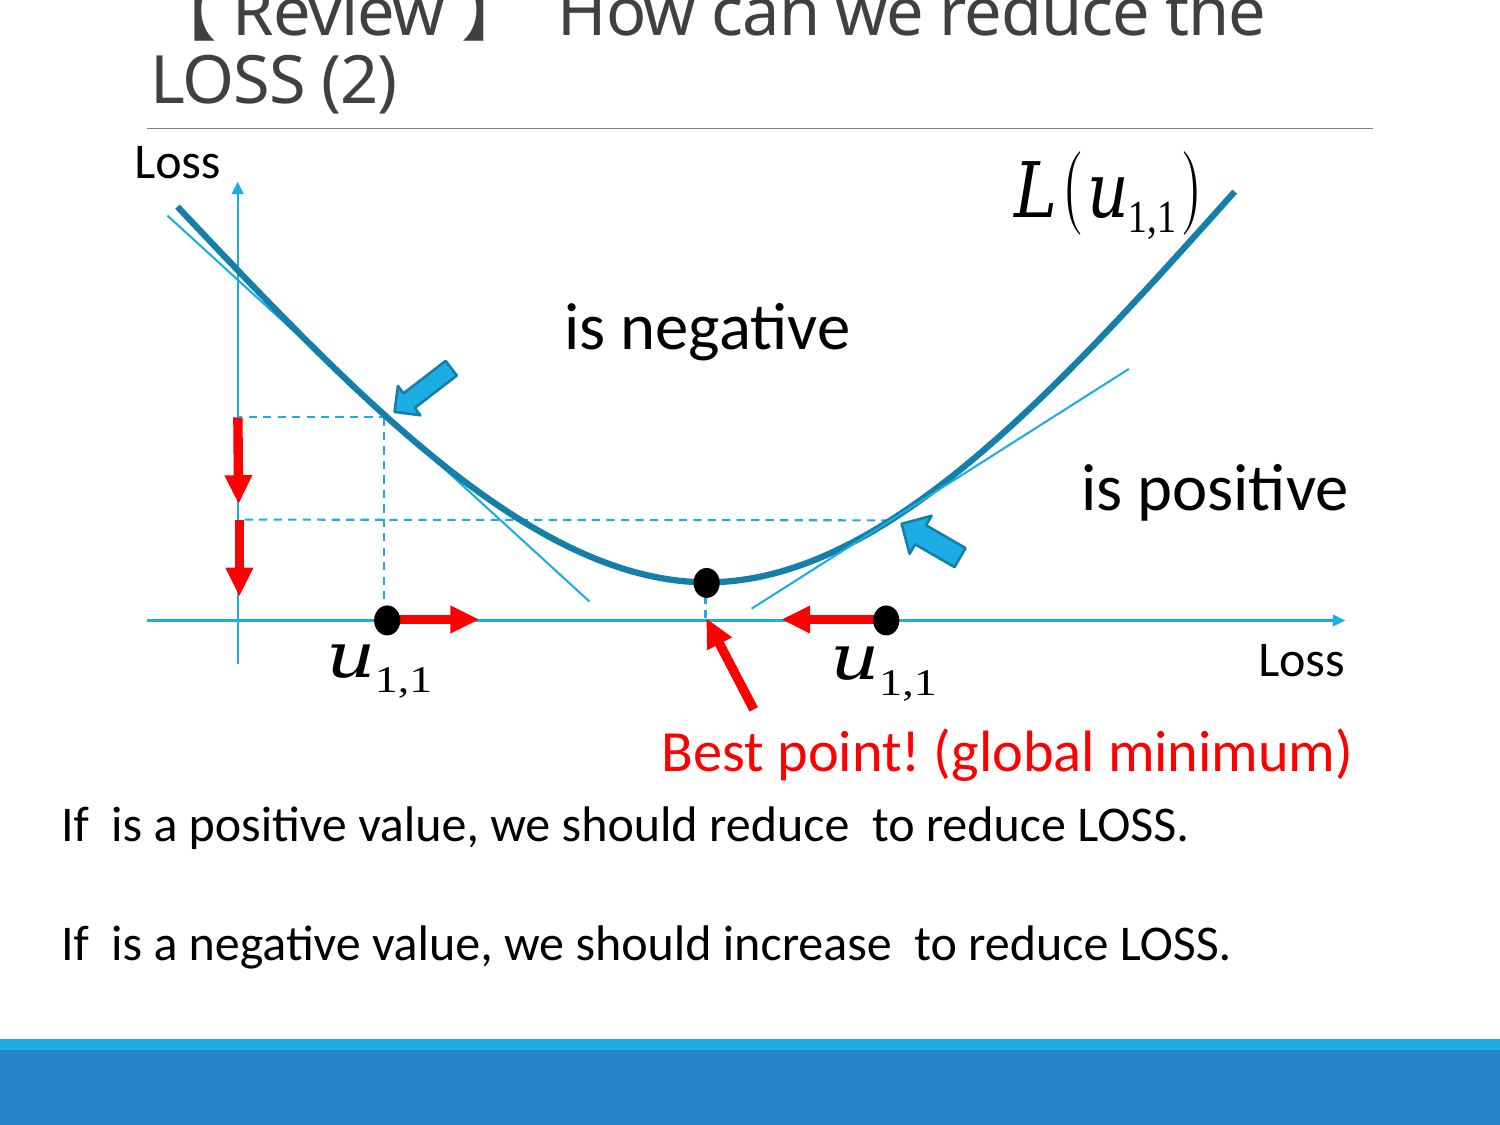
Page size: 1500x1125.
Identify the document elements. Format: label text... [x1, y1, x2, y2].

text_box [166, 215, 590, 602]
text_box [246, 190, 1236, 516]
text_box [874, 629, 899, 637]
text_box [692, 566, 722, 599]
text_box Loss [119, 121, 236, 196]
text_box [374, 629, 399, 637]
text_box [706, 618, 755, 710]
text_box [597, 529, 748, 584]
title 【Review】 How can we reduce the LOSS (2) [135, 26, 1373, 125]
text_box Loss [1243, 618, 1360, 694]
text_box [176, 205, 234, 212]
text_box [751, 368, 1130, 610]
text_box [373, 611, 380, 617]
text_box Best point! (global minimum) [647, 706, 1369, 791]
text_box [392, 611, 402, 616]
